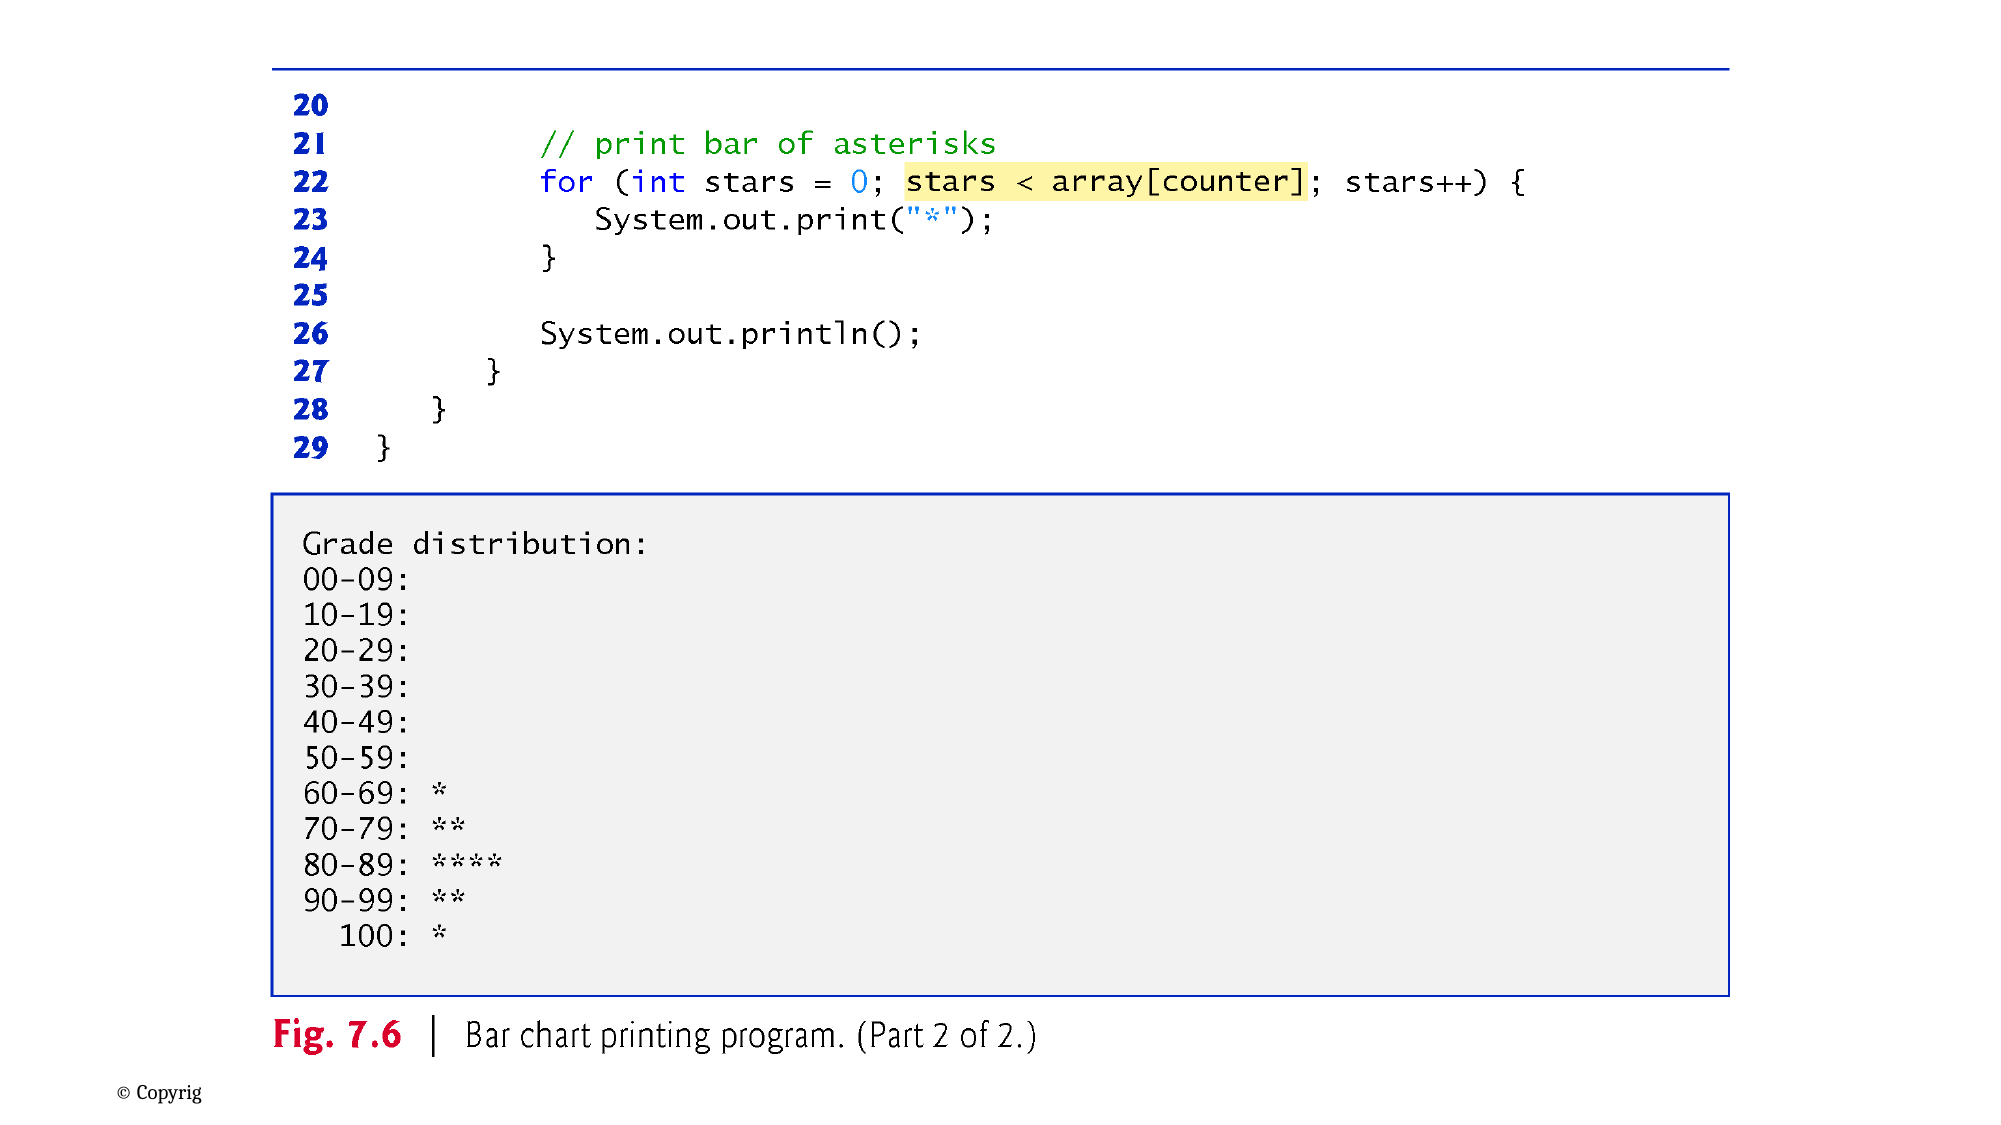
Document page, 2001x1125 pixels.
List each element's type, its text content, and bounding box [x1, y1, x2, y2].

picture [201, 0, 1798, 1125]
footer © Copyright 1992-2018 by Pearson Education, Inc. All Rights Reserved. [99, 1051, 196, 1112]
